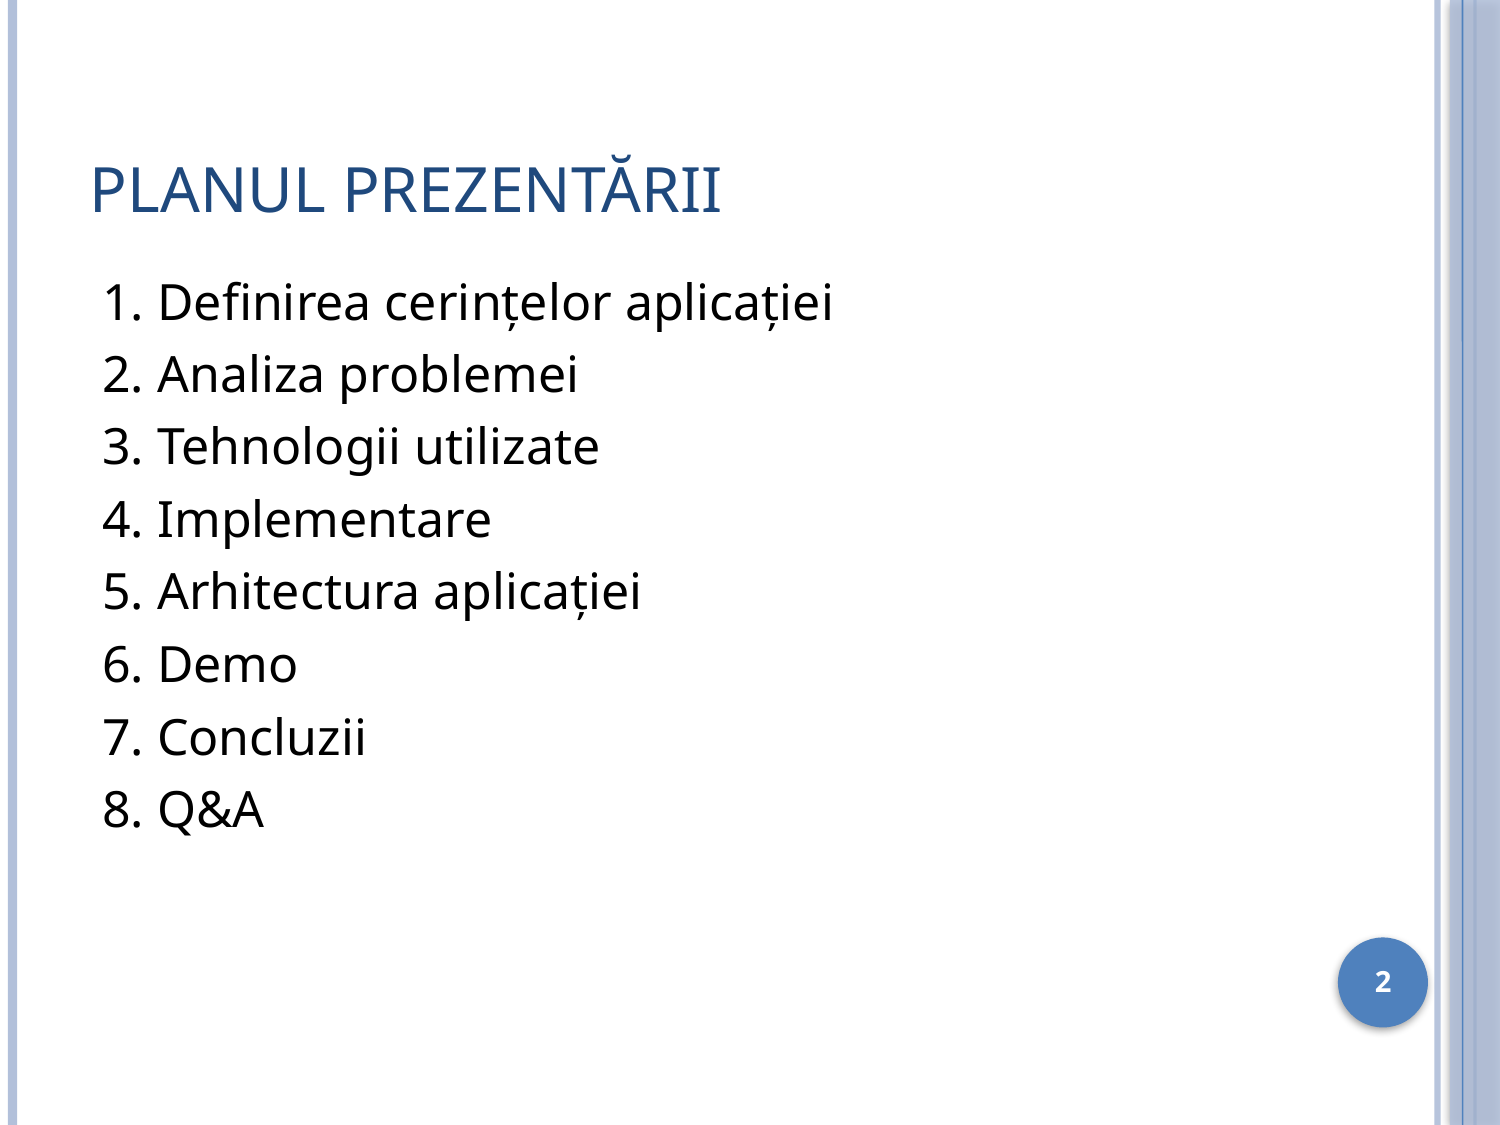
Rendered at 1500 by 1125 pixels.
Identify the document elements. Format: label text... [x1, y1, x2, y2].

slide_number 2 [1333, 940, 1434, 1027]
title Planul prezentării [75, 45, 1300, 233]
list 1. Definirea cerinţelor aplicaţiei 2. Analiza problemei 3. Tehnologii utilizate 4. Implementare 5. Arhitectura aplicaţiei 6. Demo 7. Concluzii 8. Q&A [87, 262, 1313, 1062]
